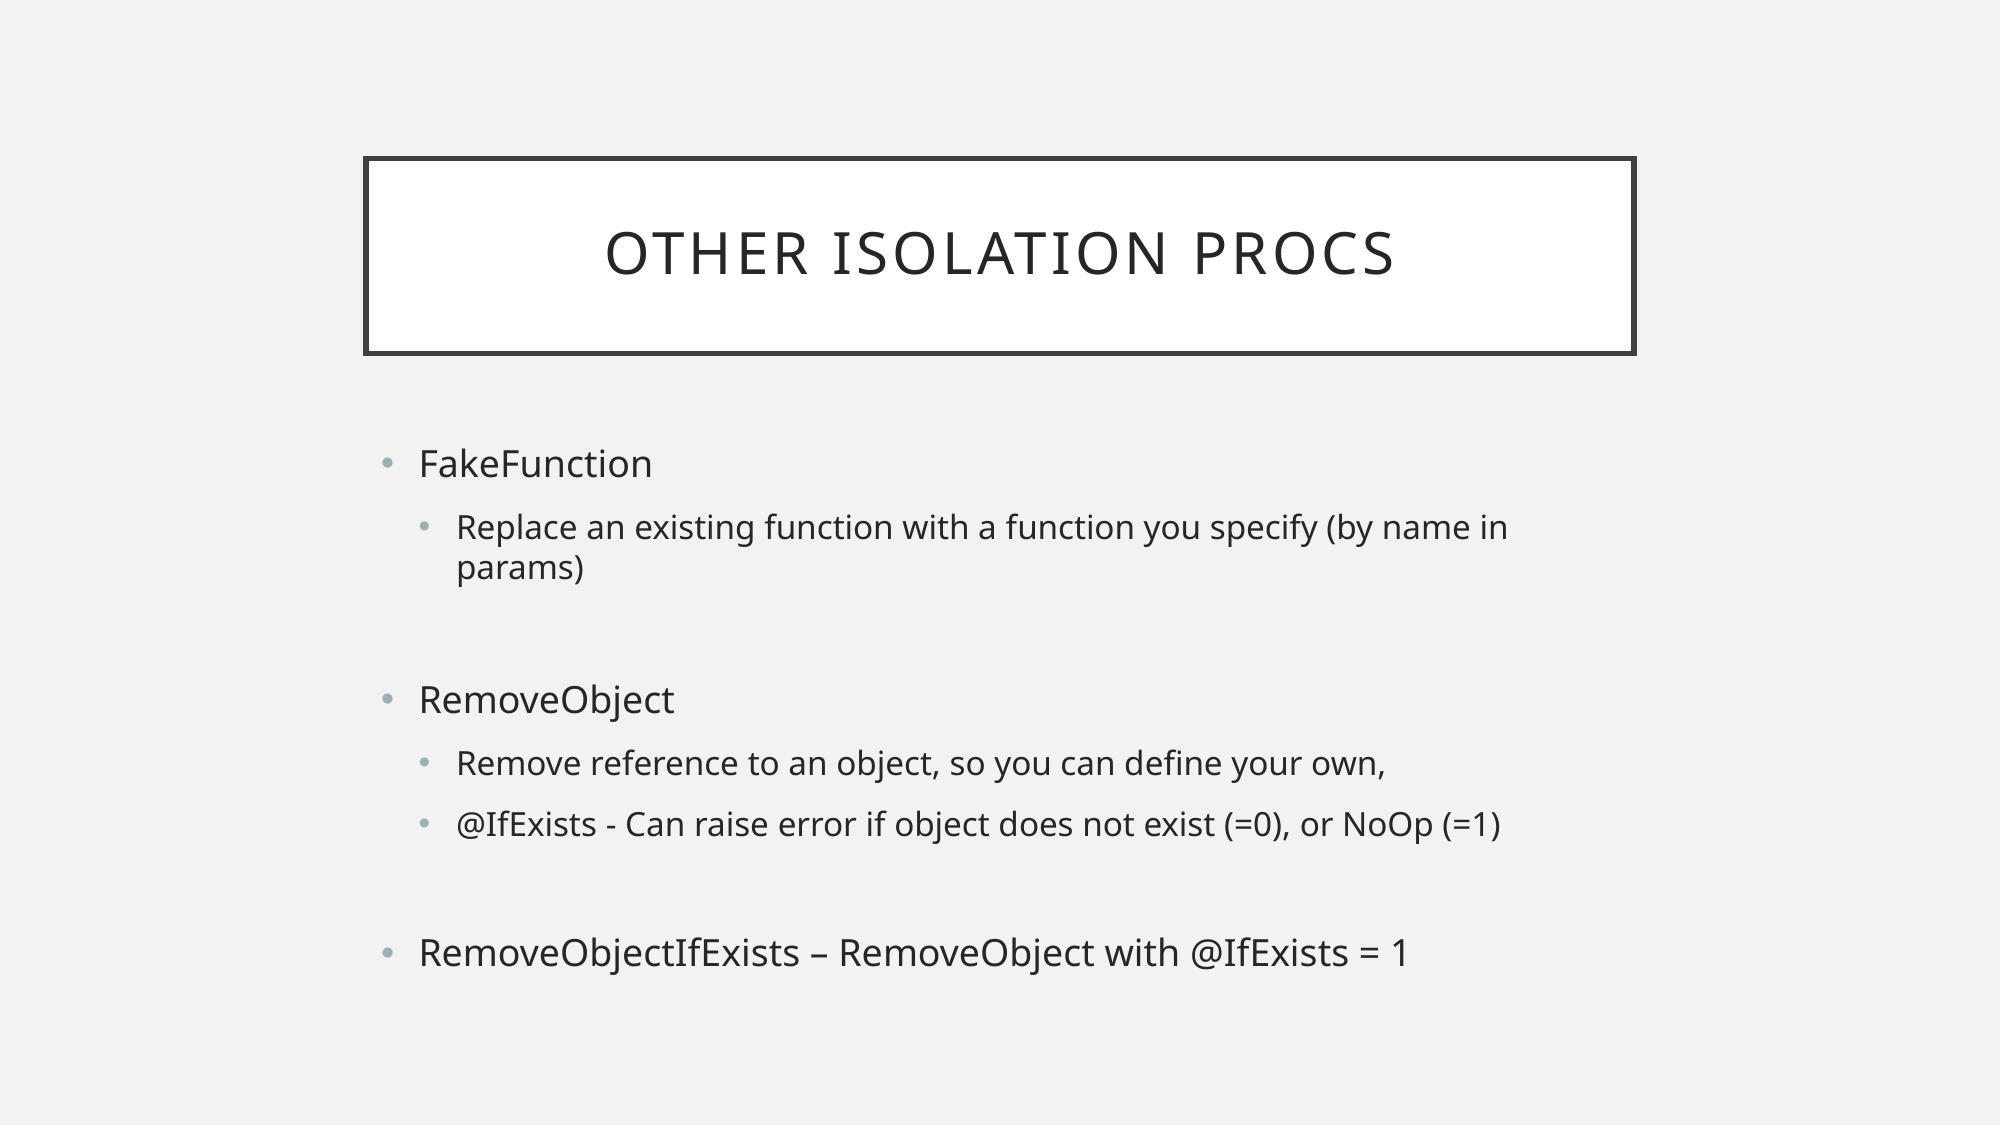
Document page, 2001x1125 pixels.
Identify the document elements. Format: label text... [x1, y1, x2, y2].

title Other Isolation procs [363, 156, 1637, 356]
list FakeFunction Replace an existing function with a function you specify (by name in params) RemoveObject Remove reference to an object, so you can define your own, @IfExists - Can raise error if object does not exist (=0), or NoOp (=1) RemoveObjectIfExists – RemoveObject with @IfExists = 1 [366, 432, 1634, 942]
